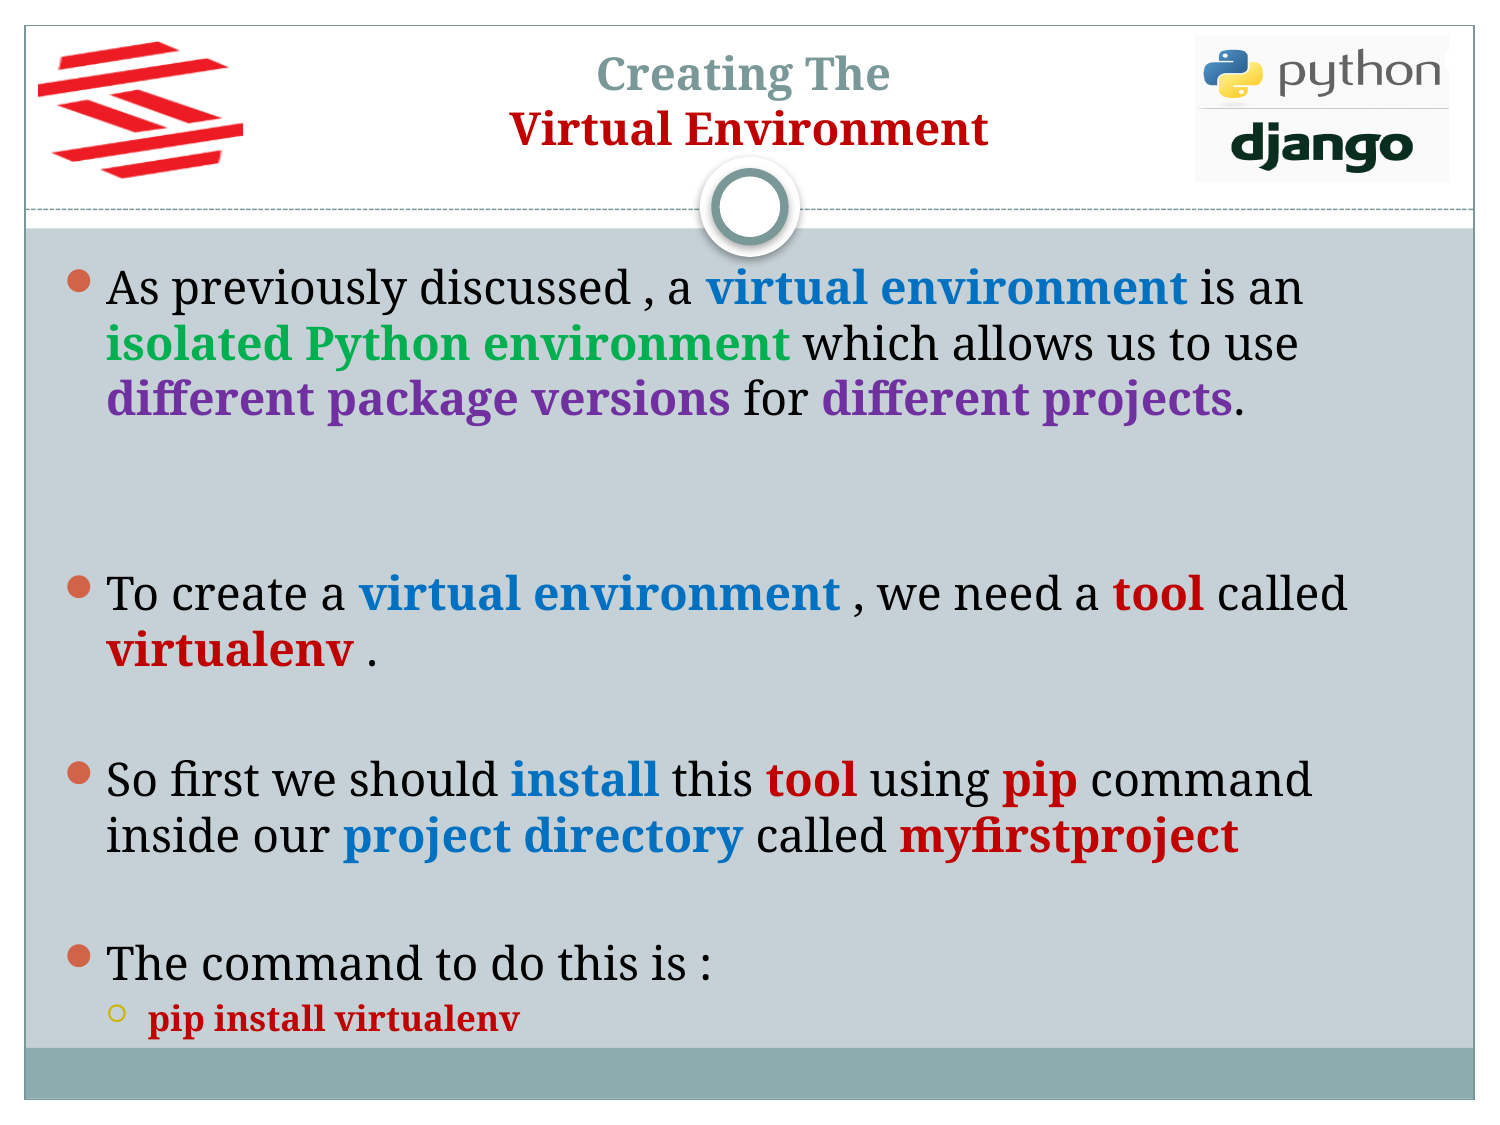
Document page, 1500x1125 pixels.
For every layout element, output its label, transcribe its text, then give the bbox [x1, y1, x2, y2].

picture [37, 40, 243, 185]
picture [1195, 34, 1449, 183]
list As previously discussed , a virtual environment is an isolated Python environment which allows us to use different package versions for different projects. To create a virtual environment , we need a tool called virtualenv . So first we should install this tool using pip command inside our project directory called myfirstproject The command to do this is : pip install virtualenv [49, 250, 1445, 1047]
title Creating The Virtual Environment [237, 37, 1190, 162]
